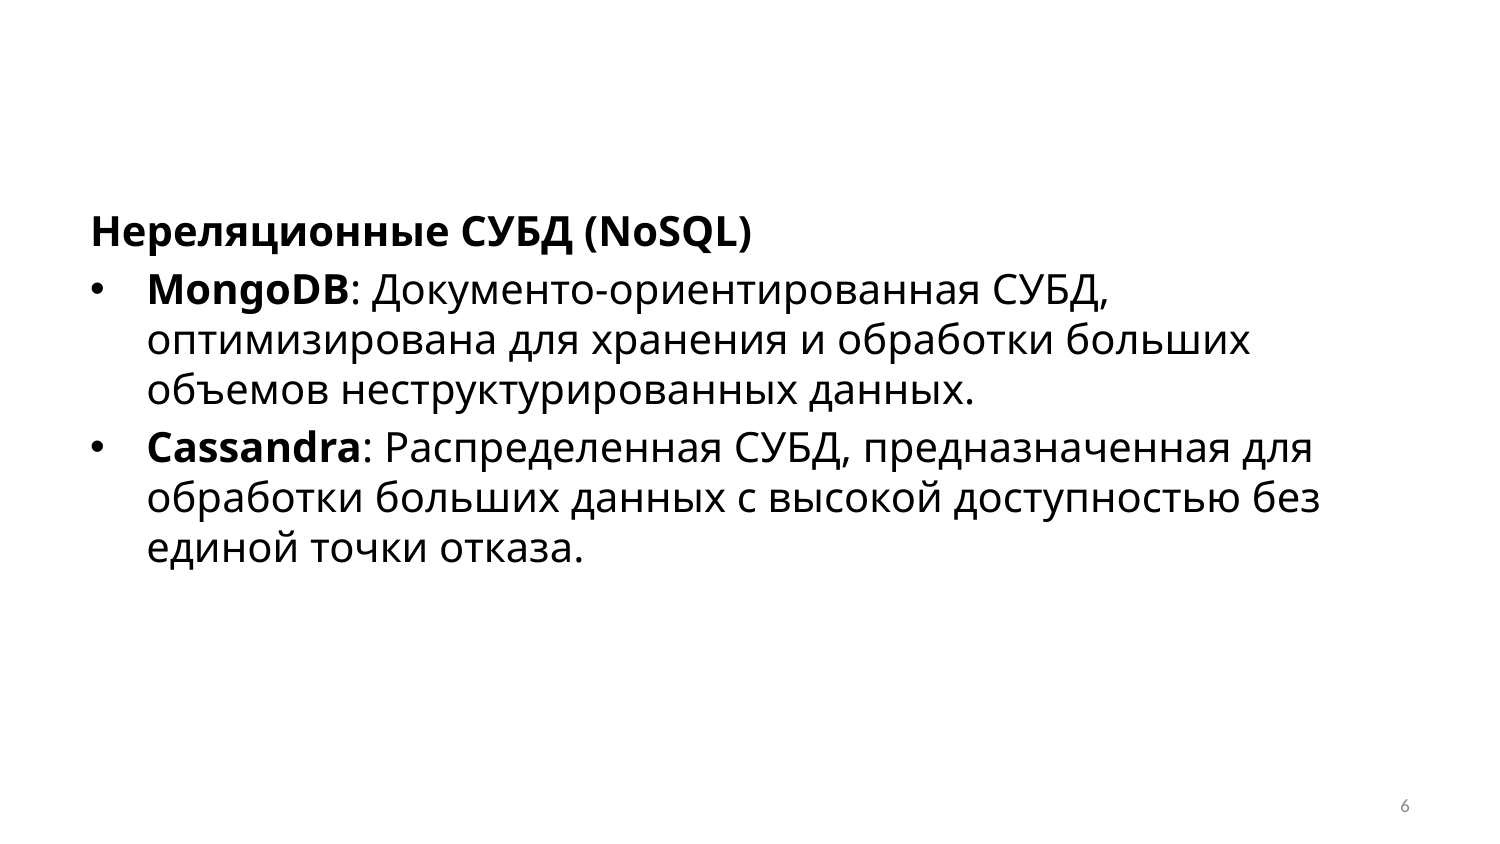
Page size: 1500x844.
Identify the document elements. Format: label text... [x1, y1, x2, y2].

slide_number 6 [1074, 782, 1425, 827]
list Нереляционные СУБД (NoSQL) MongoDB: Документо-ориентированная СУБД, оптимизирована для хранения и обработки больших объемов неструктурированных данных. Cassandra: Распределенная СУБД, предназначенная для обработки больших данных с высокой доступностью без единой точки отказа. [75, 196, 1425, 754]
